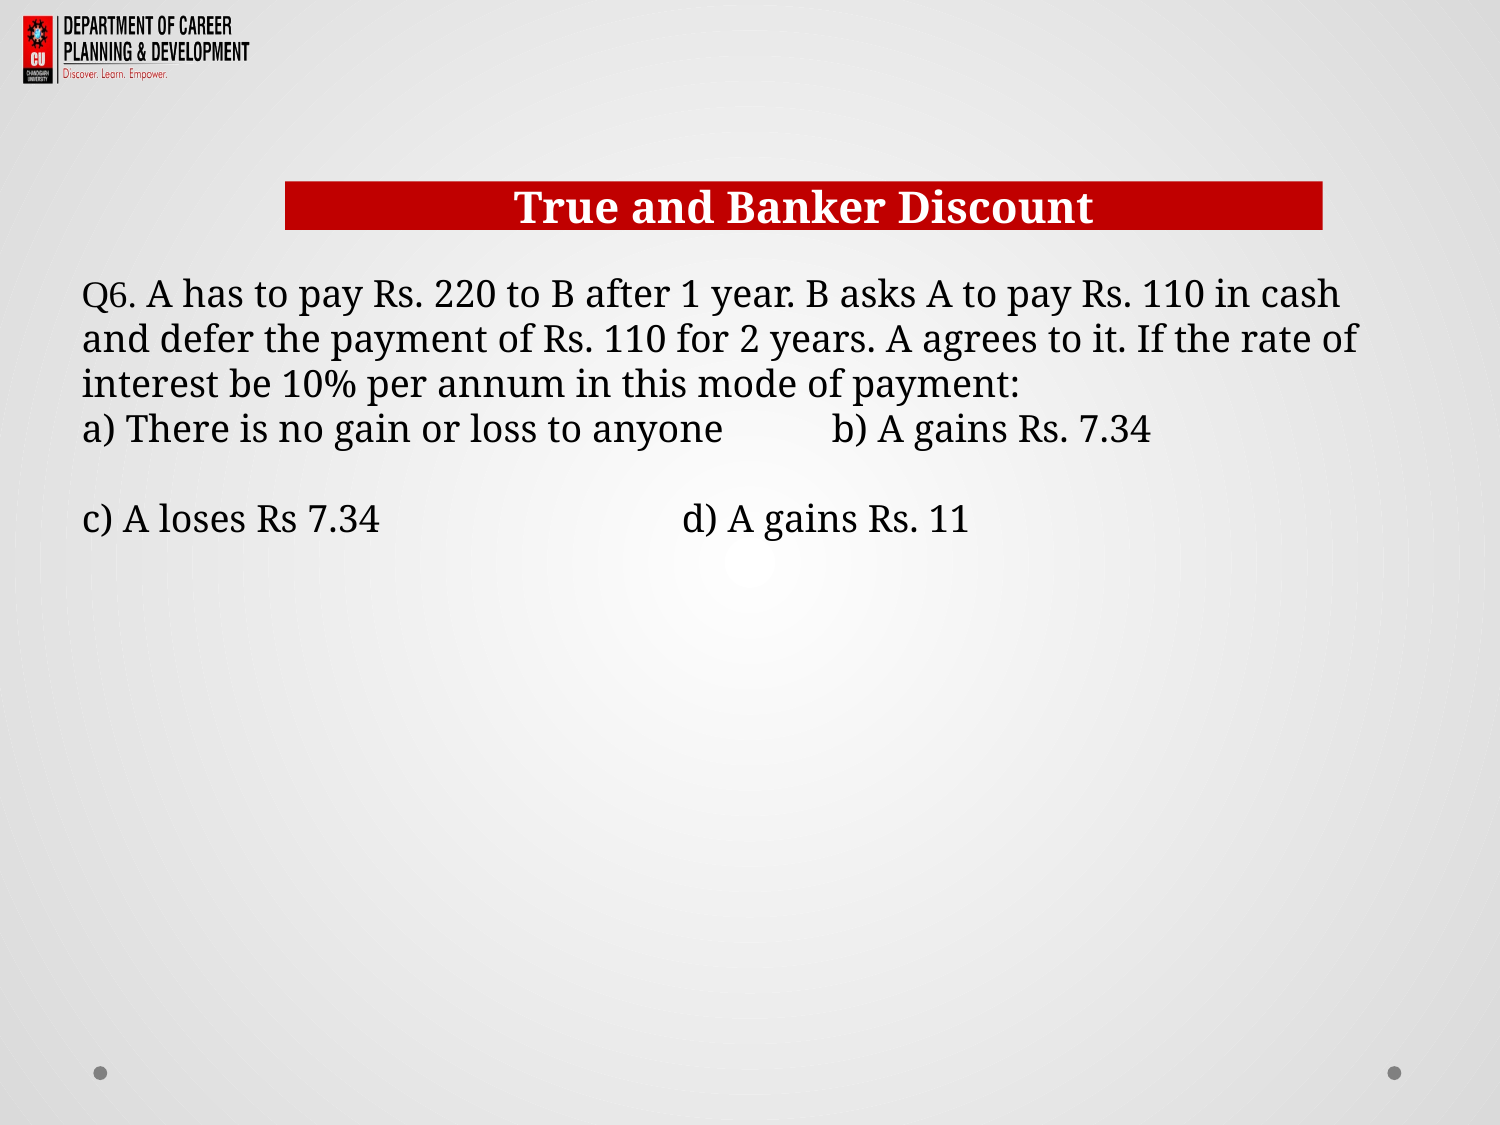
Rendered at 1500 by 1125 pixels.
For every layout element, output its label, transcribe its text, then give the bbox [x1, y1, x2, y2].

text_box Q6. A has to pay Rs. 220 to B after 1 year. B asks A to pay Rs. 110 in cash and defer the payment of Rs. 110 for 2 years. A agrees to it. If the rate of interest be 10% per annum in this mode of payment: a) There is no gain or loss to anyone b) A gains Rs. 7.34 c) A loses Rs 7.34 d) A gains Rs. 11 [67, 262, 1431, 548]
text_box True and Banker Discount [283, 179, 1325, 232]
picture [17, 0, 262, 100]
